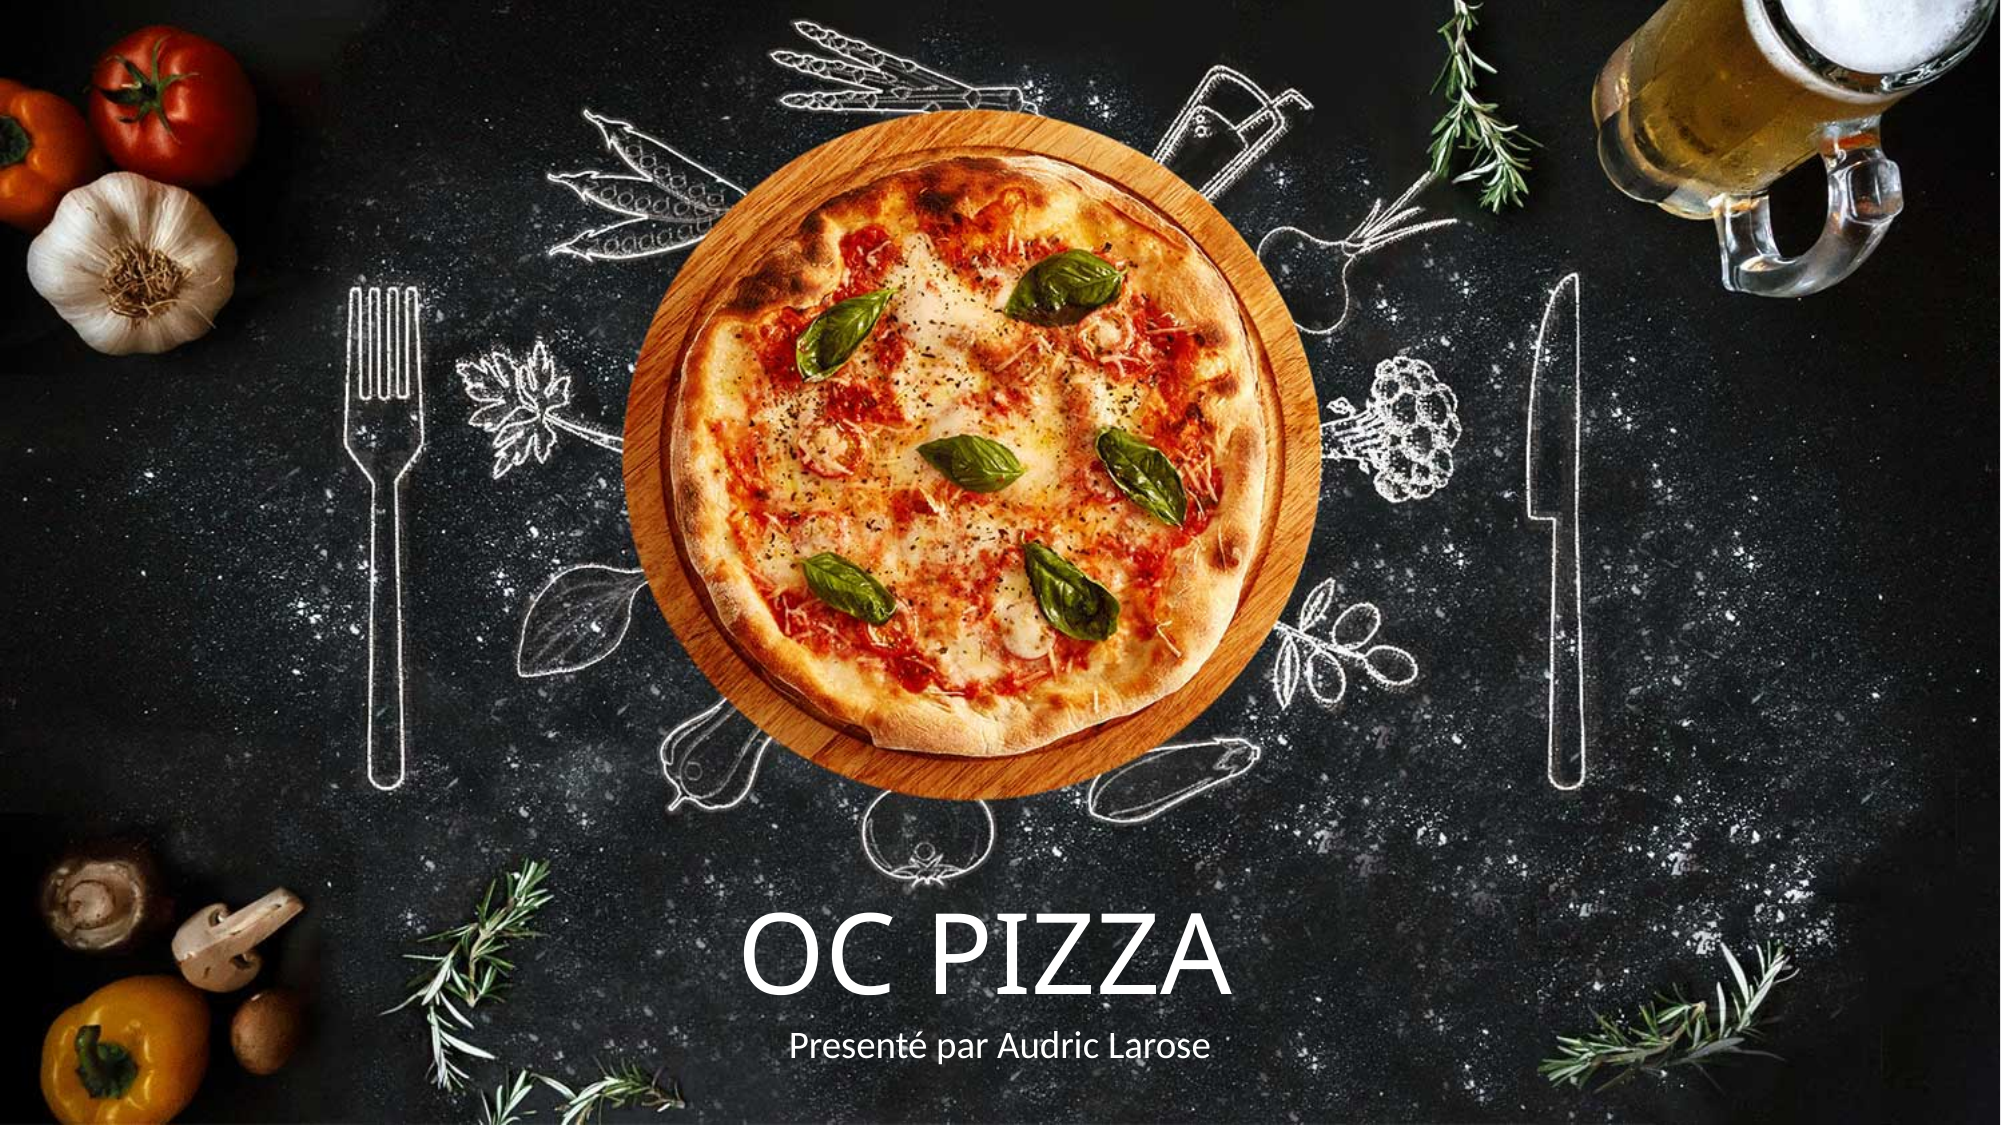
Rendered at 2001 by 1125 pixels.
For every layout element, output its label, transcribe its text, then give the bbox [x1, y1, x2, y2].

picture [0, 0, 2001, 1125]
text_box Presenté par Audric Larose [0, 1012, 2000, 1074]
text_box OC PIZZA [0, 874, 2000, 1012]
